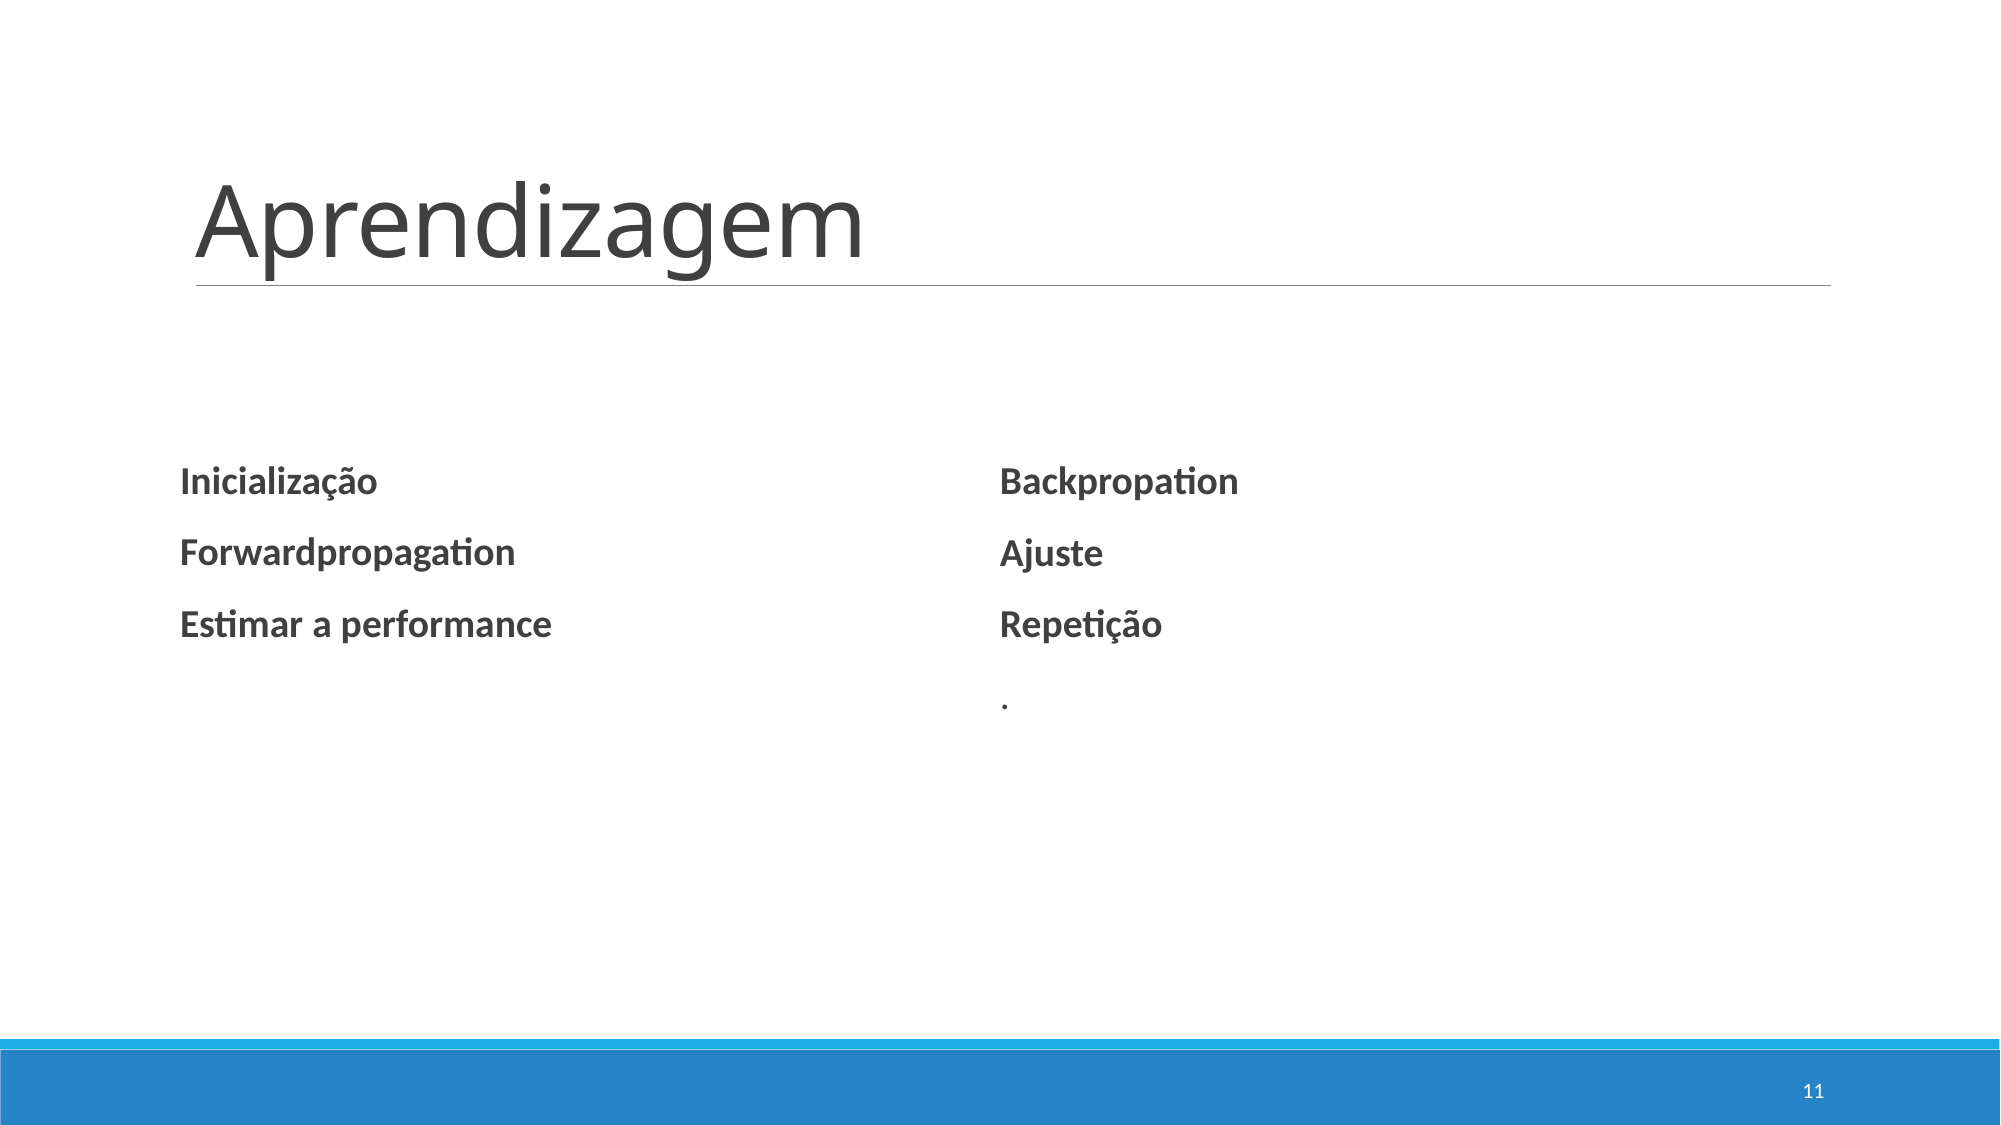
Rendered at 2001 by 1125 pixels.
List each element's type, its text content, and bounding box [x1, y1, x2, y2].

list Inicialização Forwardpropagation Estimar a performance [180, 452, 965, 691]
title Aprendizagem [180, 47, 1830, 285]
slide_number 11 [1624, 1059, 1840, 1120]
text_box Backpropation Ajuste Repetição . [999, 452, 2000, 709]
